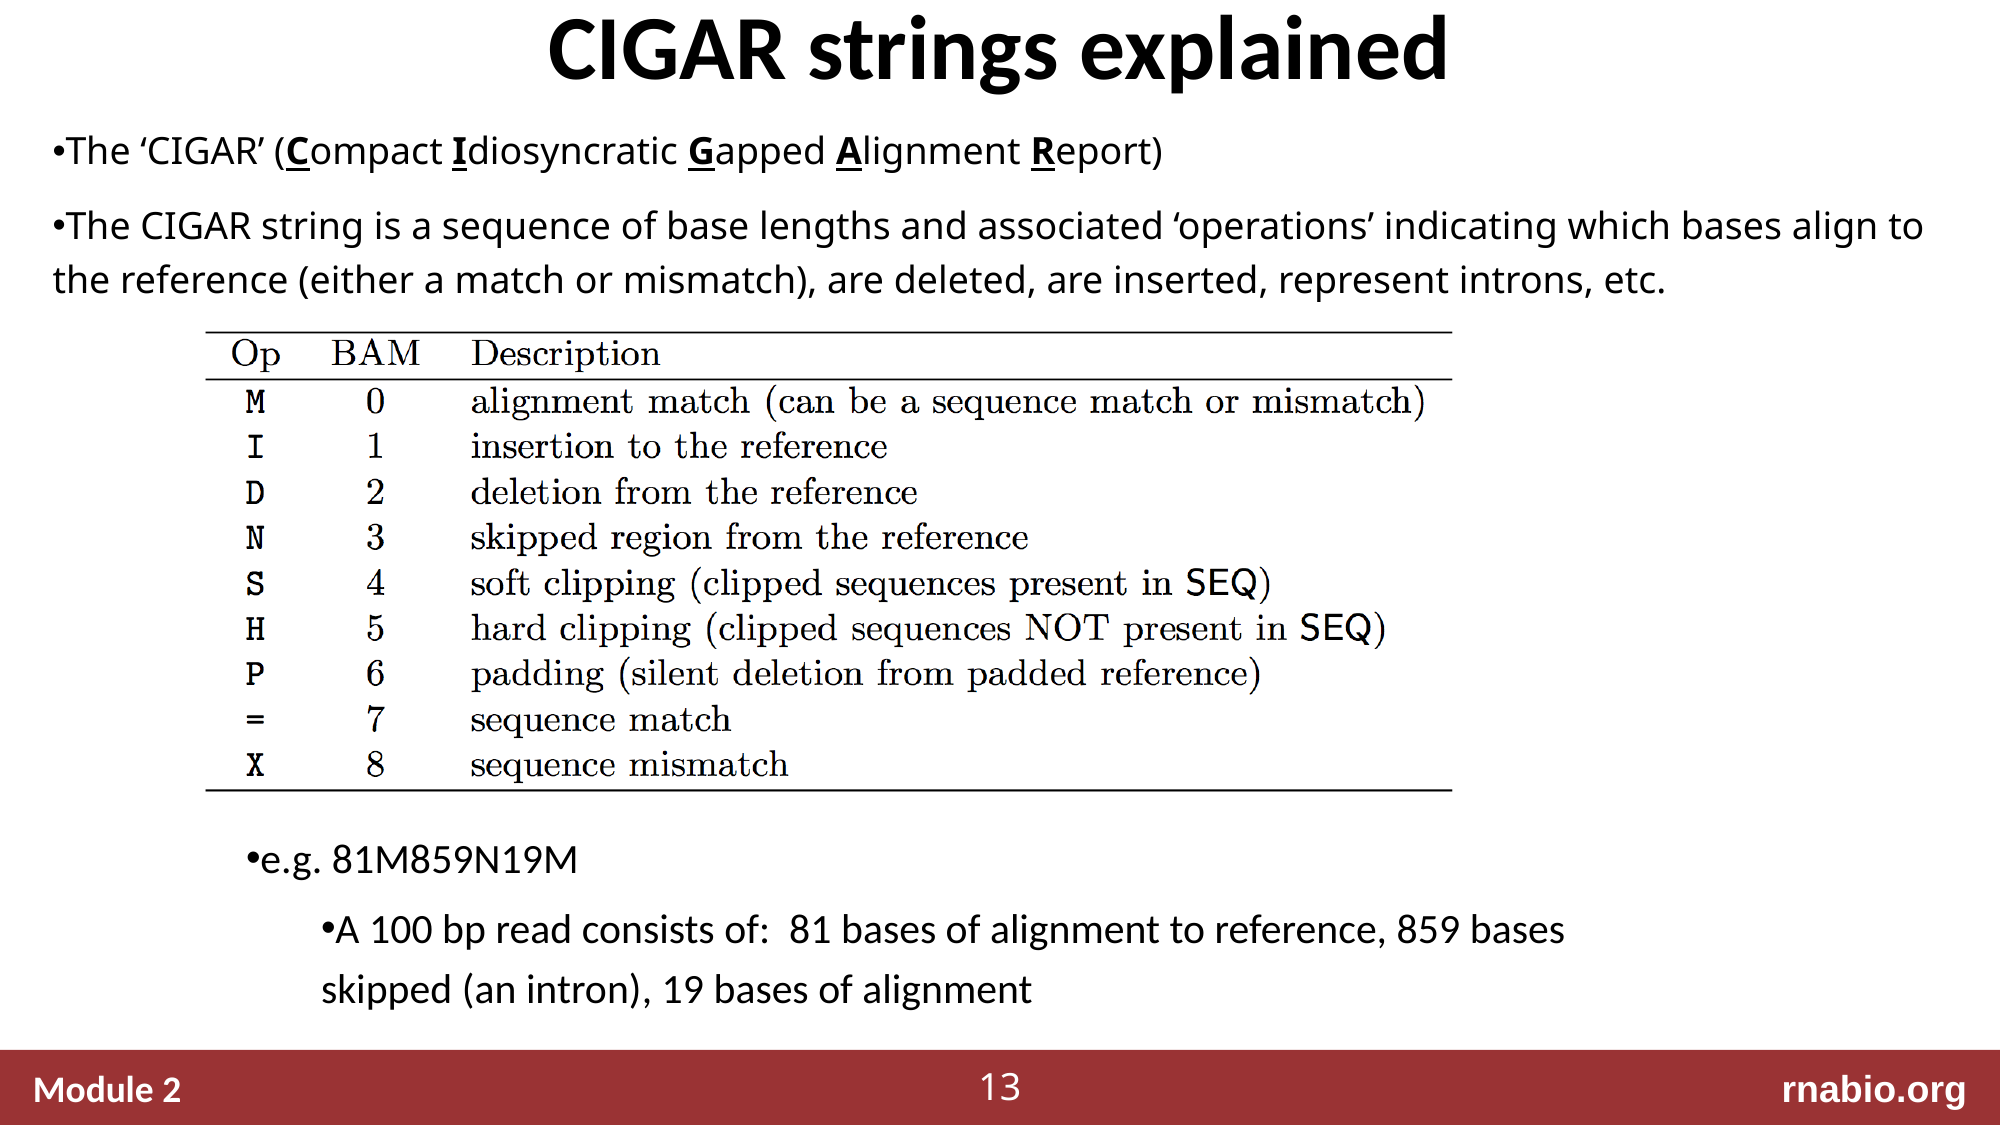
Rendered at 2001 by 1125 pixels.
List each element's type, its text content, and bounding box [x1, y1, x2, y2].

list e.g. 81M859N19M A 100 bp read consists of: 81 bases of alignment to reference, 859 bases skipped (an intron), 19 bases of alignment [193, 814, 1644, 1098]
picture [201, 326, 1457, 796]
text_box The ‘CIGAR’ (Compact Idiosyncratic Gapped Alignment Report) The CIGAR string is a sequence of base lengths and associated ‘operations’ indicating which bases align to the reference (either a match or mismatch), are deleted, are inserted, represent introns, etc. [0, 111, 1952, 313]
title CIGAR strings explained [275, 0, 1725, 111]
